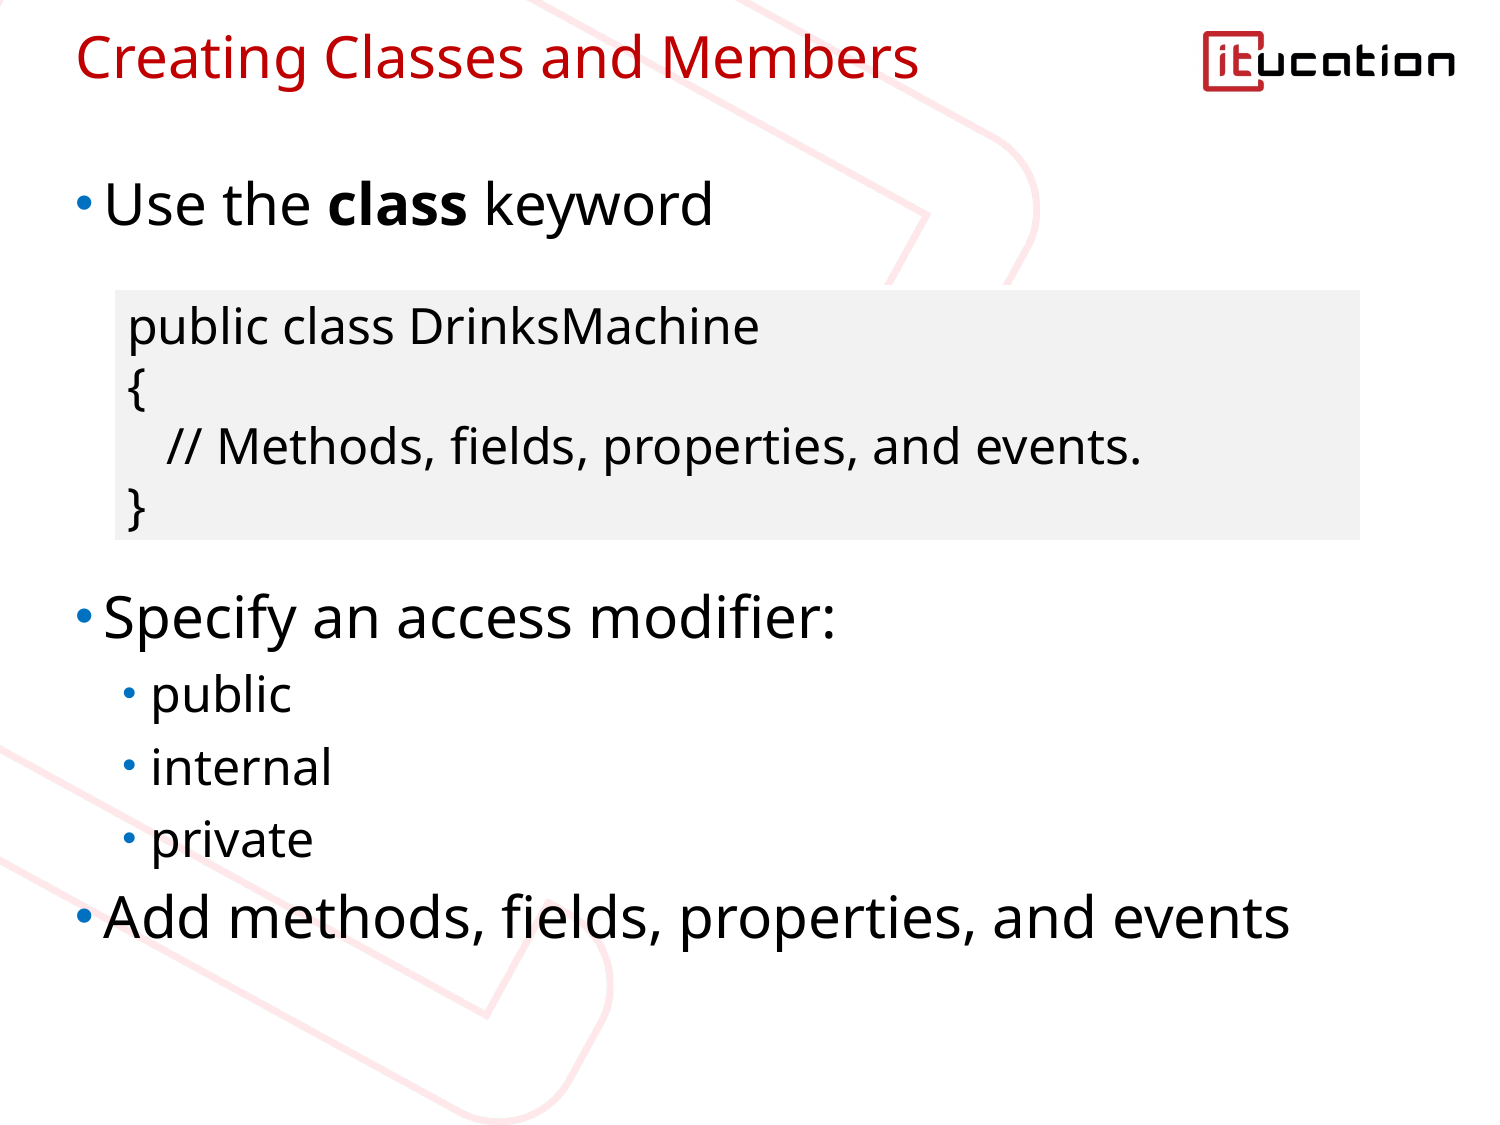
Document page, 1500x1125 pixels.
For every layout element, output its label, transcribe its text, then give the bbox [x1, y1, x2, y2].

text_box Use the class keyword Specify an access modifier: public internal private Add methods, fields, properties, and events [75, 167, 1408, 1012]
title Creating Classes and Members [75, 0, 1186, 122]
picture [1186, 31, 1500, 110]
text_box public class DrinksMachine { // Methods, fields, properties, and events. } [110, 285, 1365, 544]
